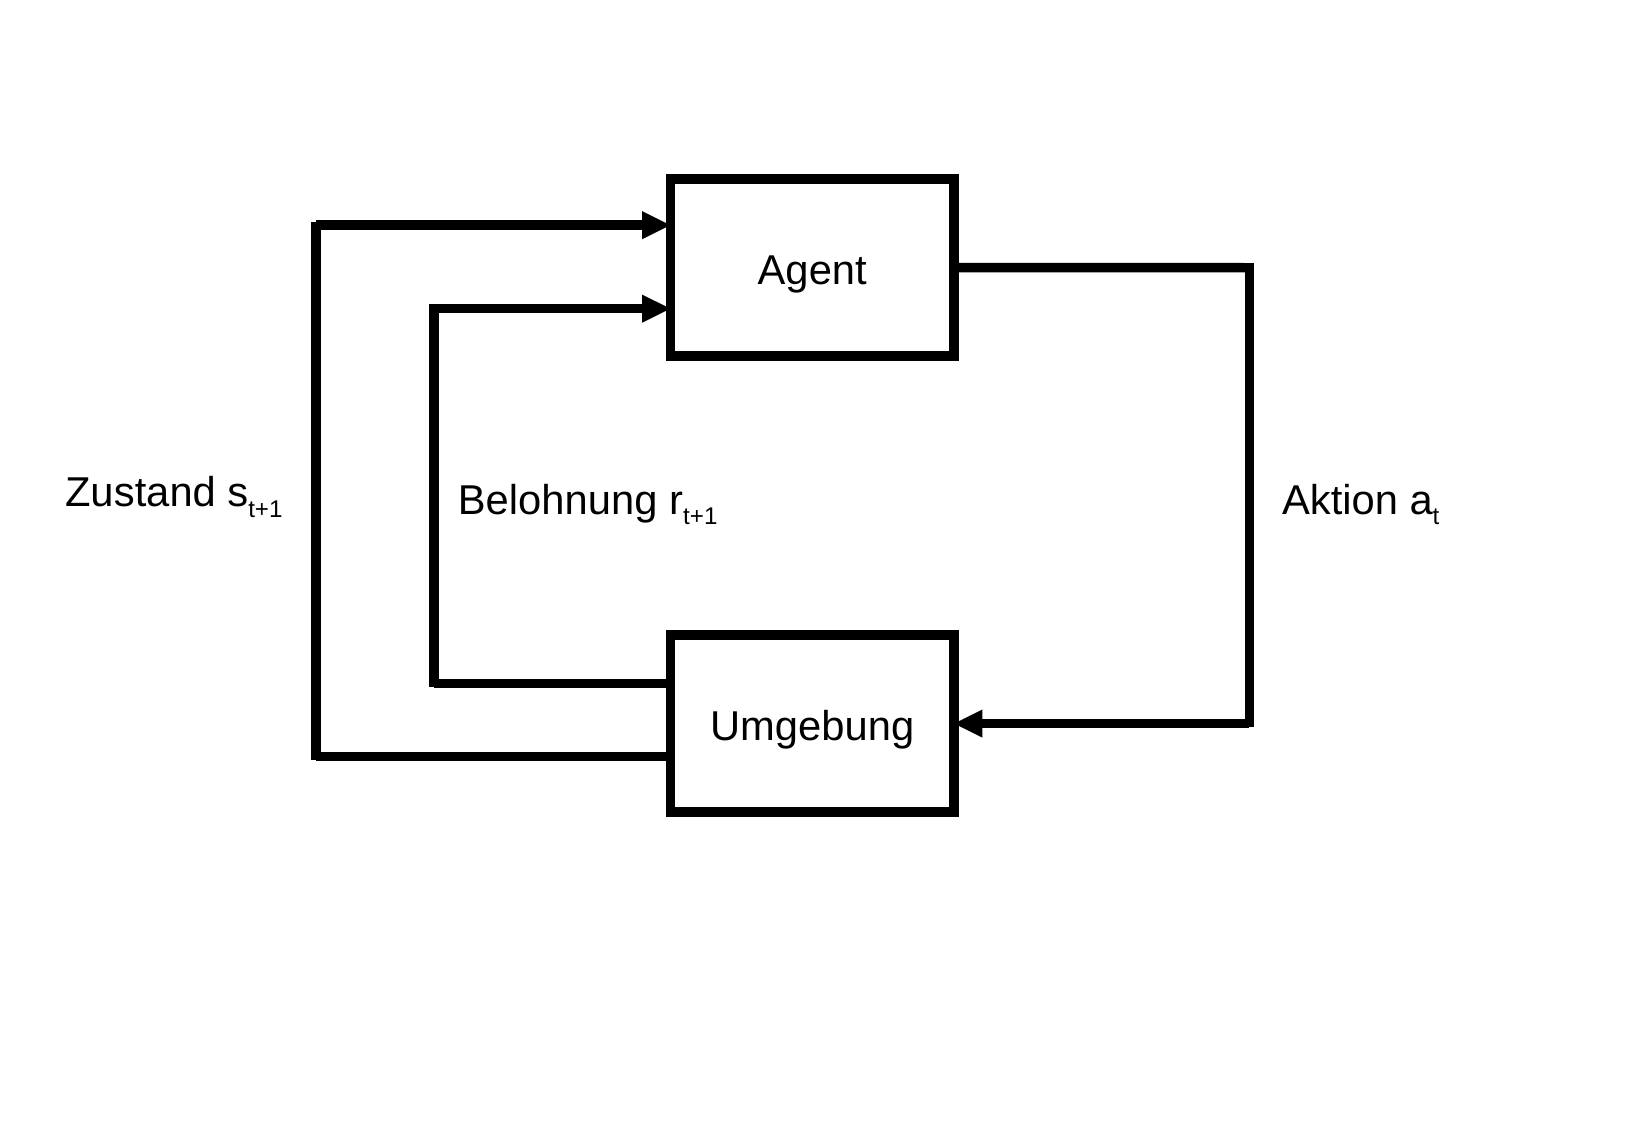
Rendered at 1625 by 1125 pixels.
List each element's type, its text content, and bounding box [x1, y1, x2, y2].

text_box Belohnung rt+1 [443, 465, 740, 537]
text_box Agent [669, 178, 955, 357]
text_box Umgebung [669, 634, 955, 813]
text_box Zustand st+1 [50, 457, 315, 530]
text_box Aktion at [1267, 465, 1533, 537]
